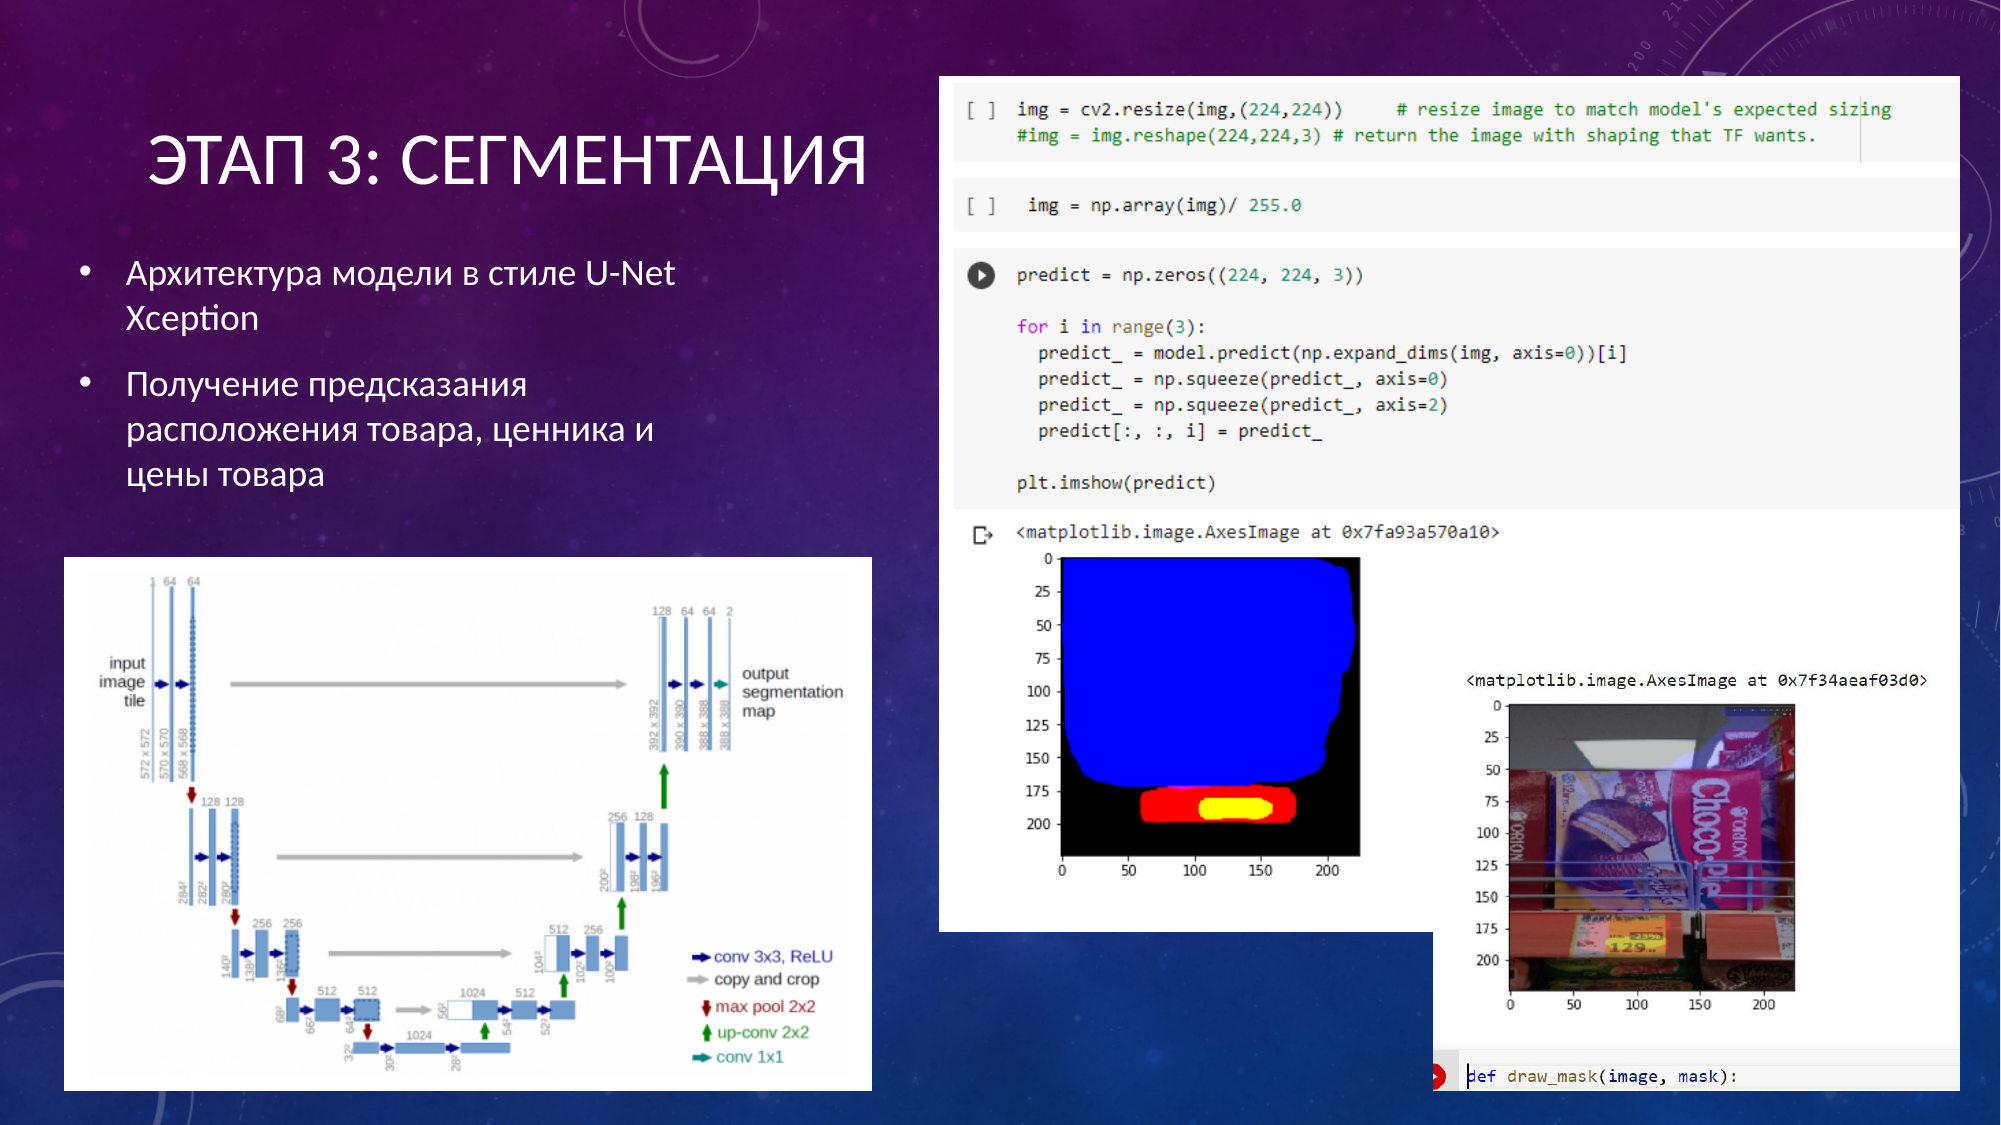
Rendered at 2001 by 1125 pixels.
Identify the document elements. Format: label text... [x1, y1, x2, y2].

title ЭТАП 3: СЕГМЕНТАЦИЯ [131, 34, 1611, 274]
picture [0, 0, 2001, 1125]
list Архитектура модели в стиле U-Net Xception Получение предсказания расположения товара, ценника и цены товара [64, 215, 721, 527]
